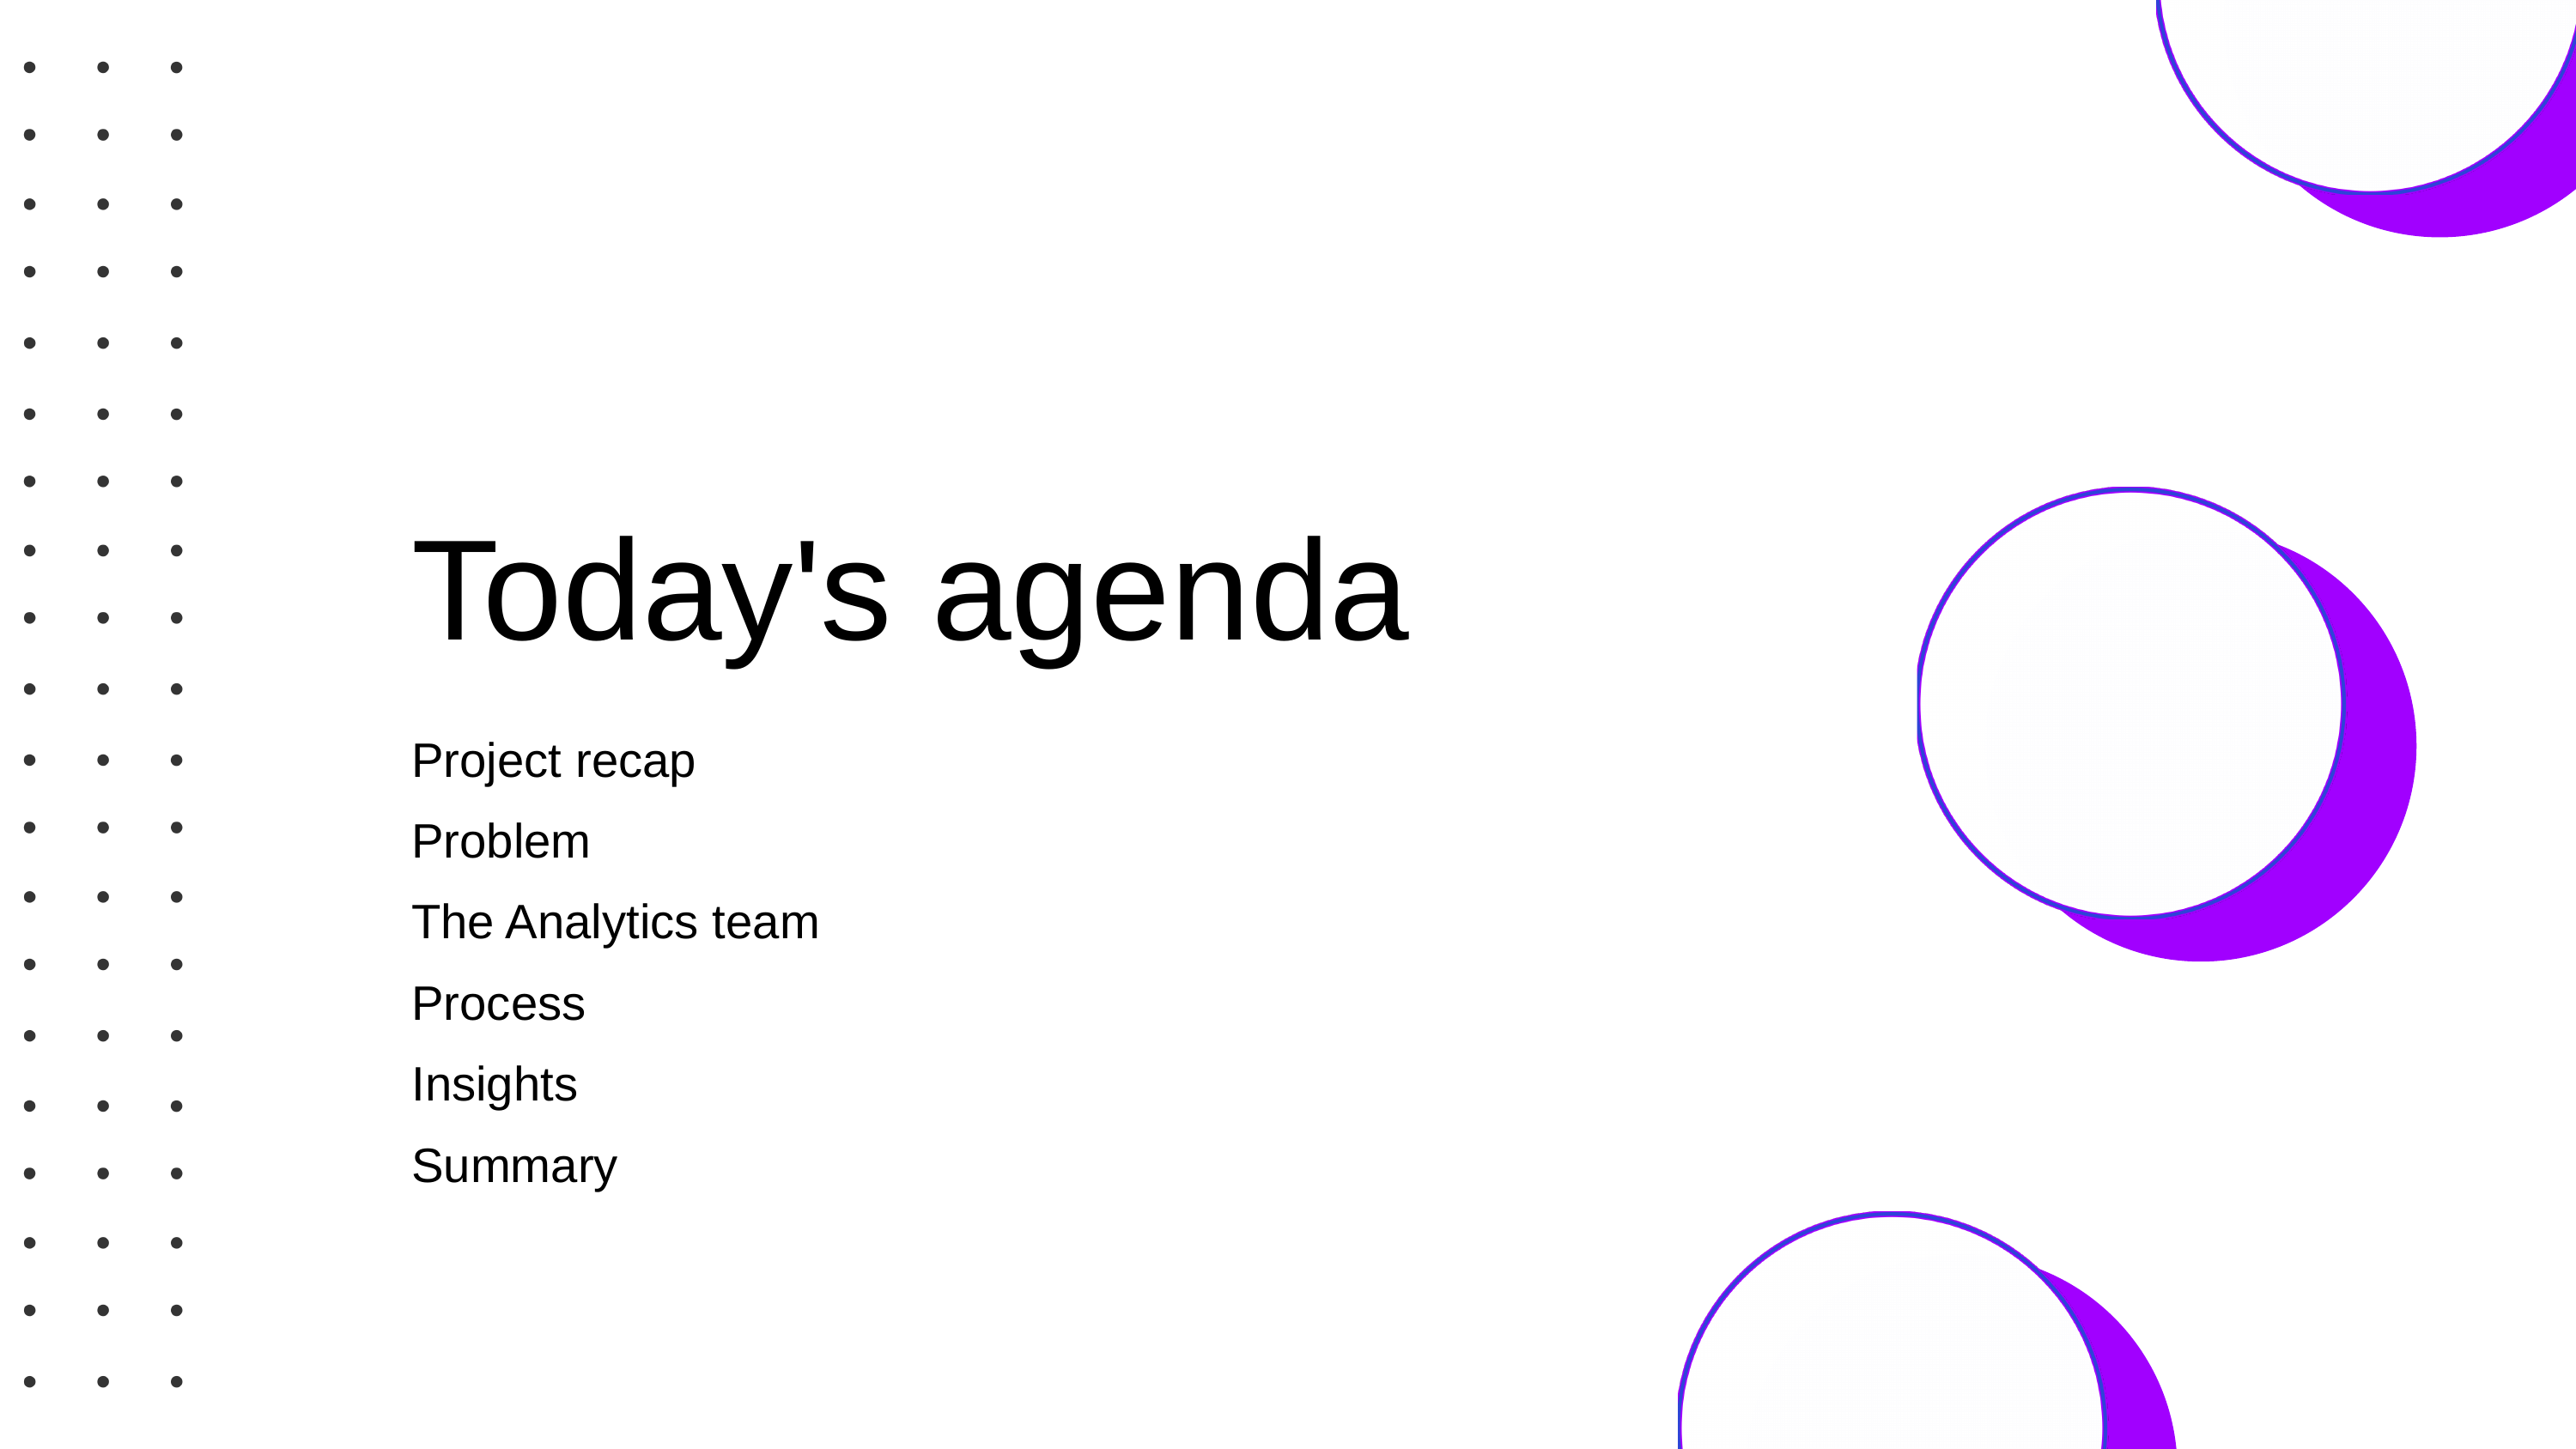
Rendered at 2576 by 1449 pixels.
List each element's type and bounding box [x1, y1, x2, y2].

text_box [1677, 1210, 2178, 1449]
text_box [0, 57, 187, 1392]
text_box [2155, 0, 2576, 238]
text_box [411, 462, 1634, 1174]
text_box [1917, 487, 2417, 962]
